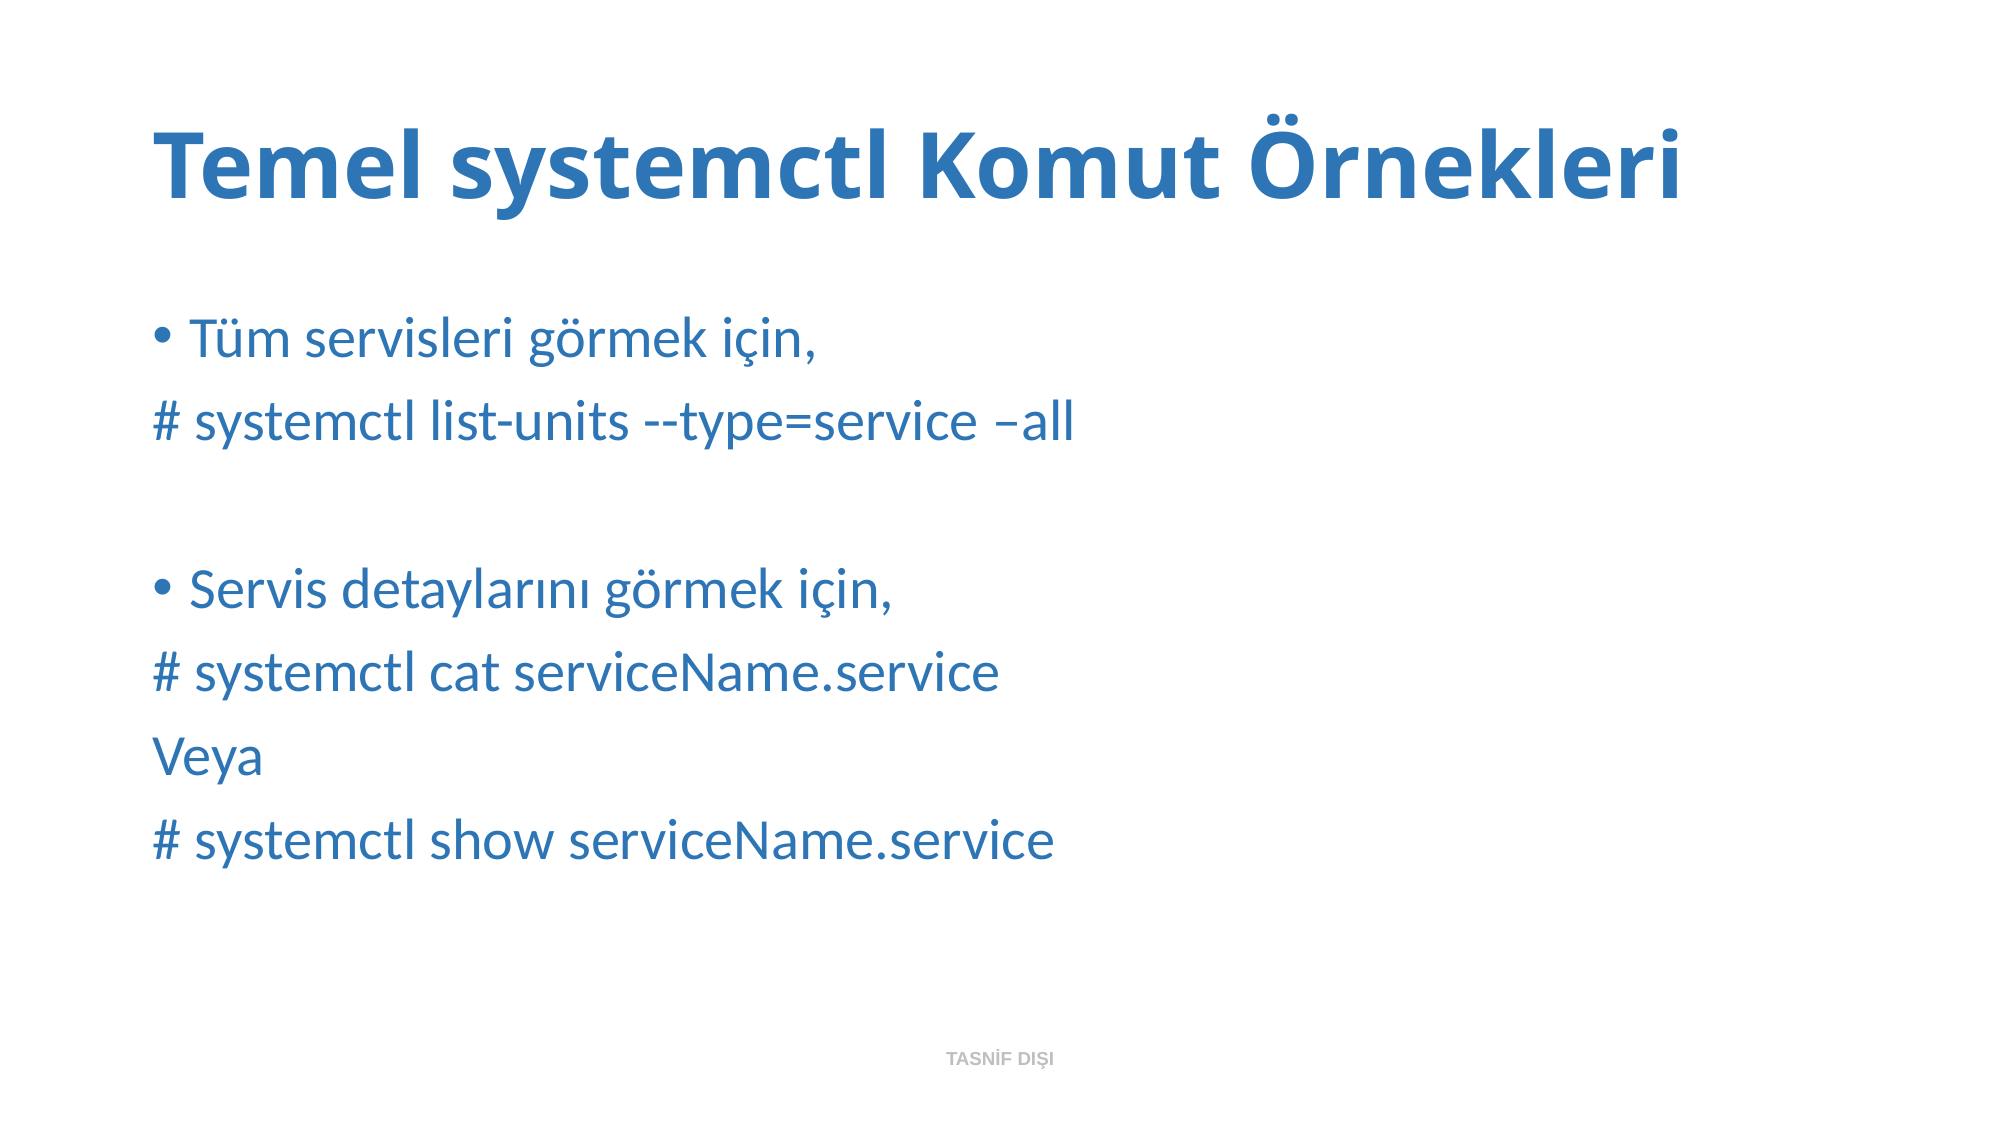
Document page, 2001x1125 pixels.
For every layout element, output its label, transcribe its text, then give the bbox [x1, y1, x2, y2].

title Temel systemctl Komut Örnekleri [137, 59, 1863, 278]
list Tüm servisleri görmek için, # systemctl list-units --type=service –all Servis detaylarını görmek için, # systemctl cat serviceName.service Veya # systemctl show serviceName.service [137, 299, 1863, 1014]
footer TASNİF DIŞI [0, 1042, 2000, 1103]
